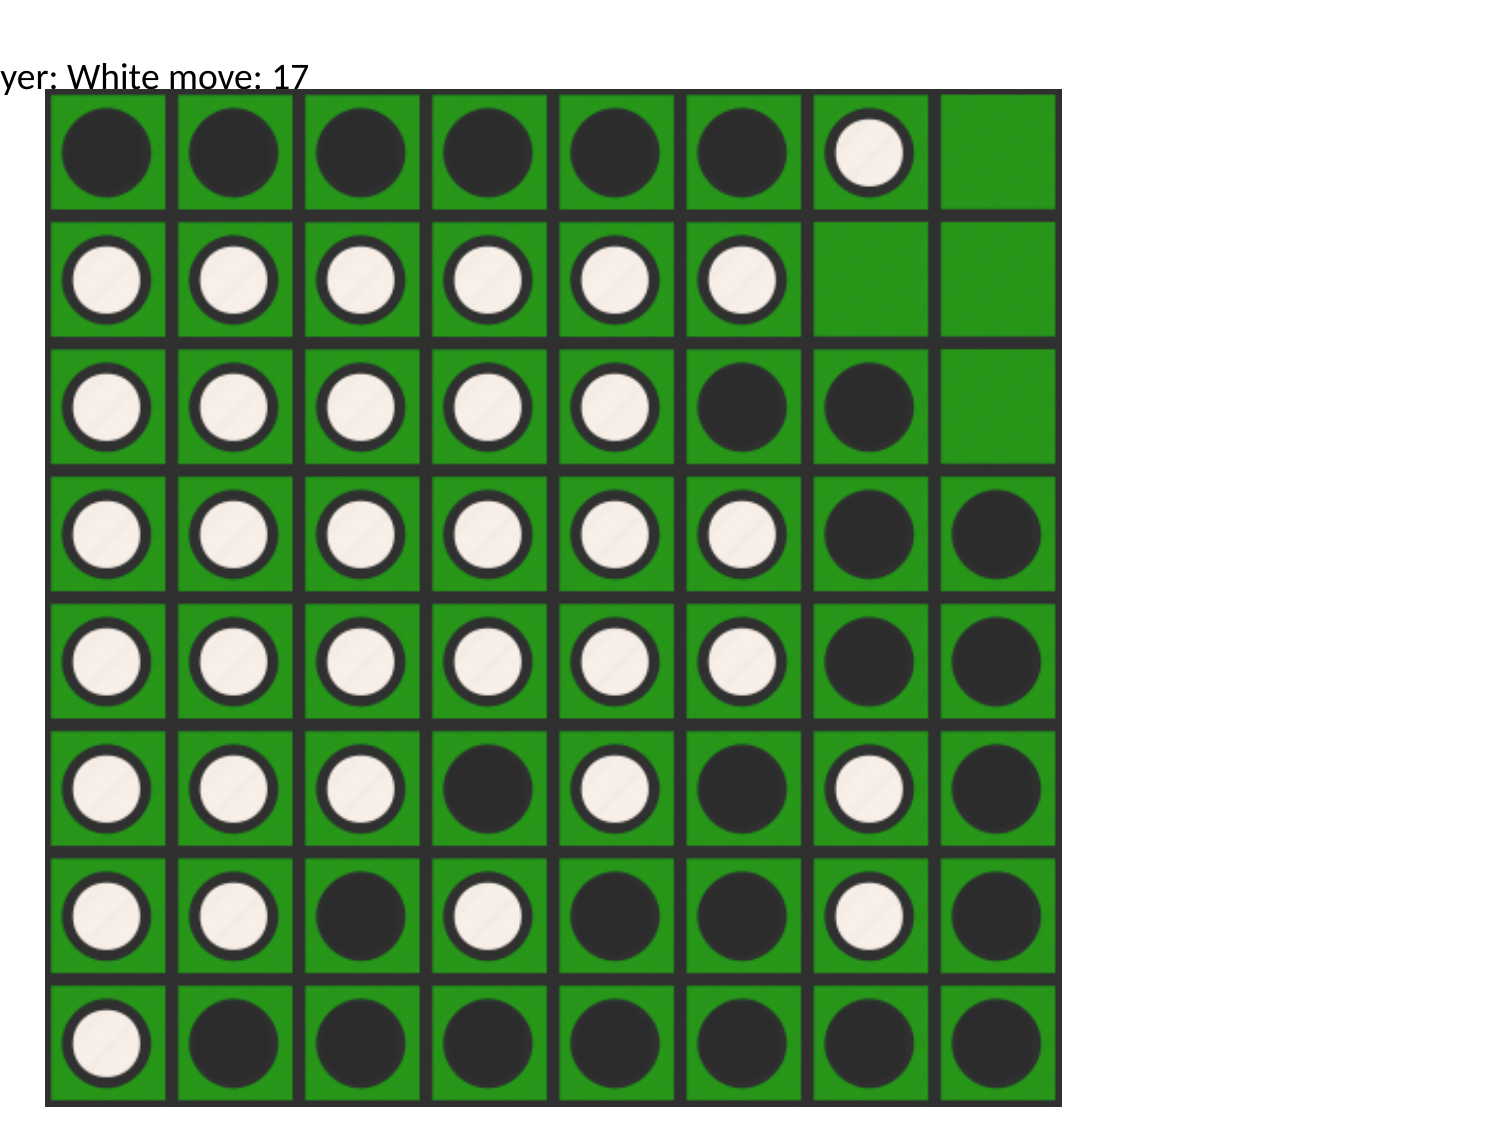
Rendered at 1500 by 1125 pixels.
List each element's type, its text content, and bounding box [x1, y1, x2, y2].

text_box turn: 56 player: White move: 17 [0, 44, 325, 105]
picture [44, 89, 1062, 1107]
